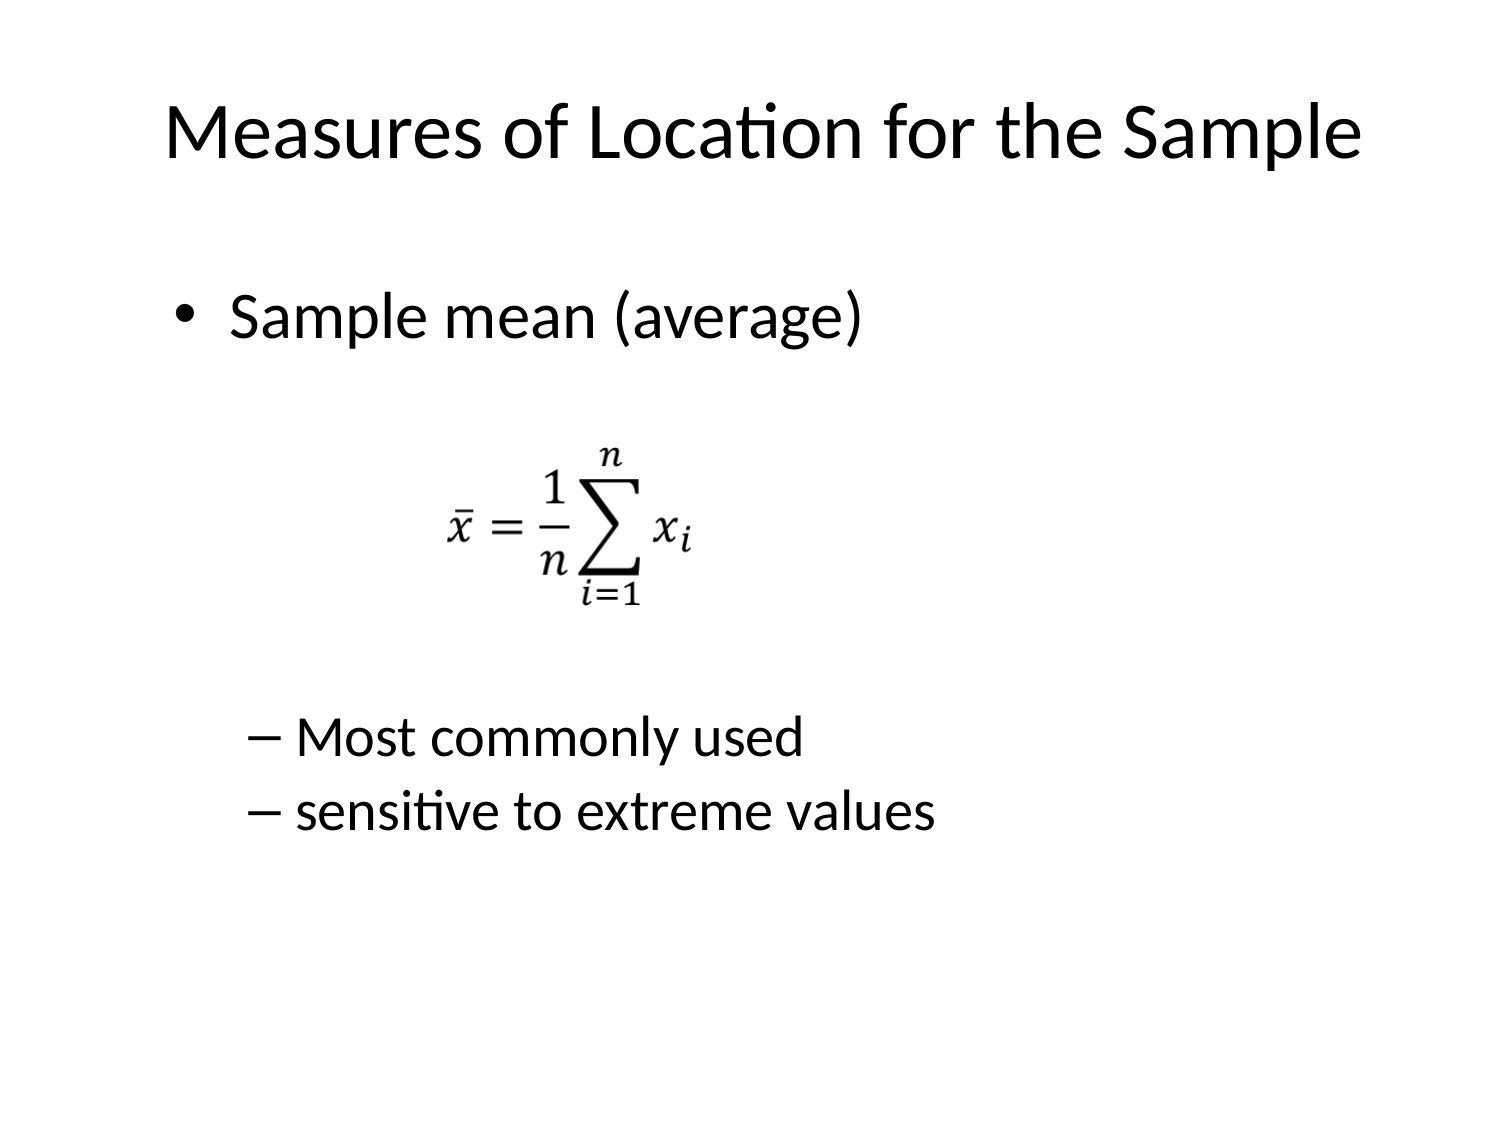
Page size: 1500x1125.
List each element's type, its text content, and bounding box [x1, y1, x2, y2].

list Sample mean (average) Most commonly used sensitive to extreme values [158, 273, 984, 958]
text_box [423, 446, 717, 611]
title Measures of Location for the Sample [127, 32, 1403, 221]
